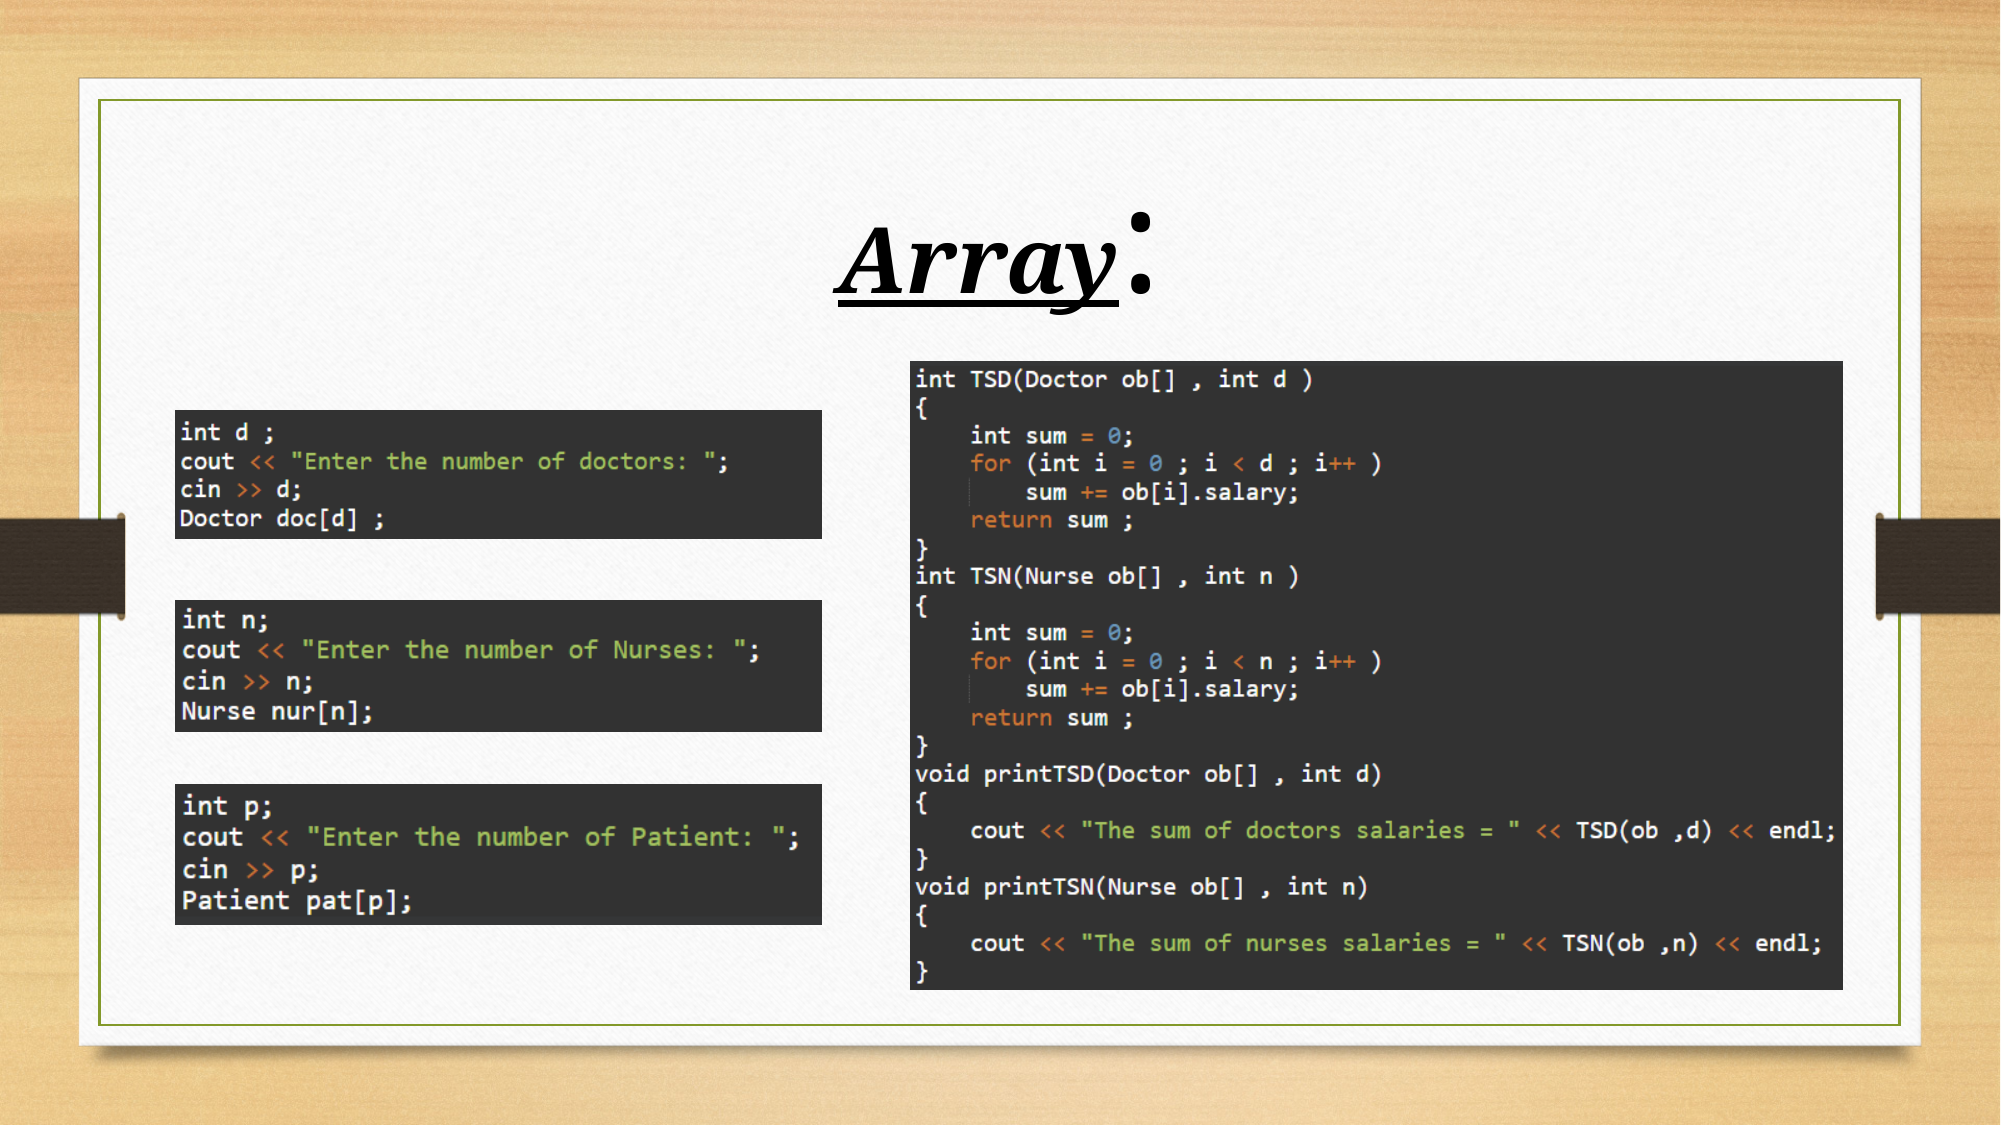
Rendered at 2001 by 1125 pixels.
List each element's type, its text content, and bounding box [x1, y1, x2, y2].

picture [0, 0, 2001, 1125]
text_box Array: [498, 135, 1502, 331]
